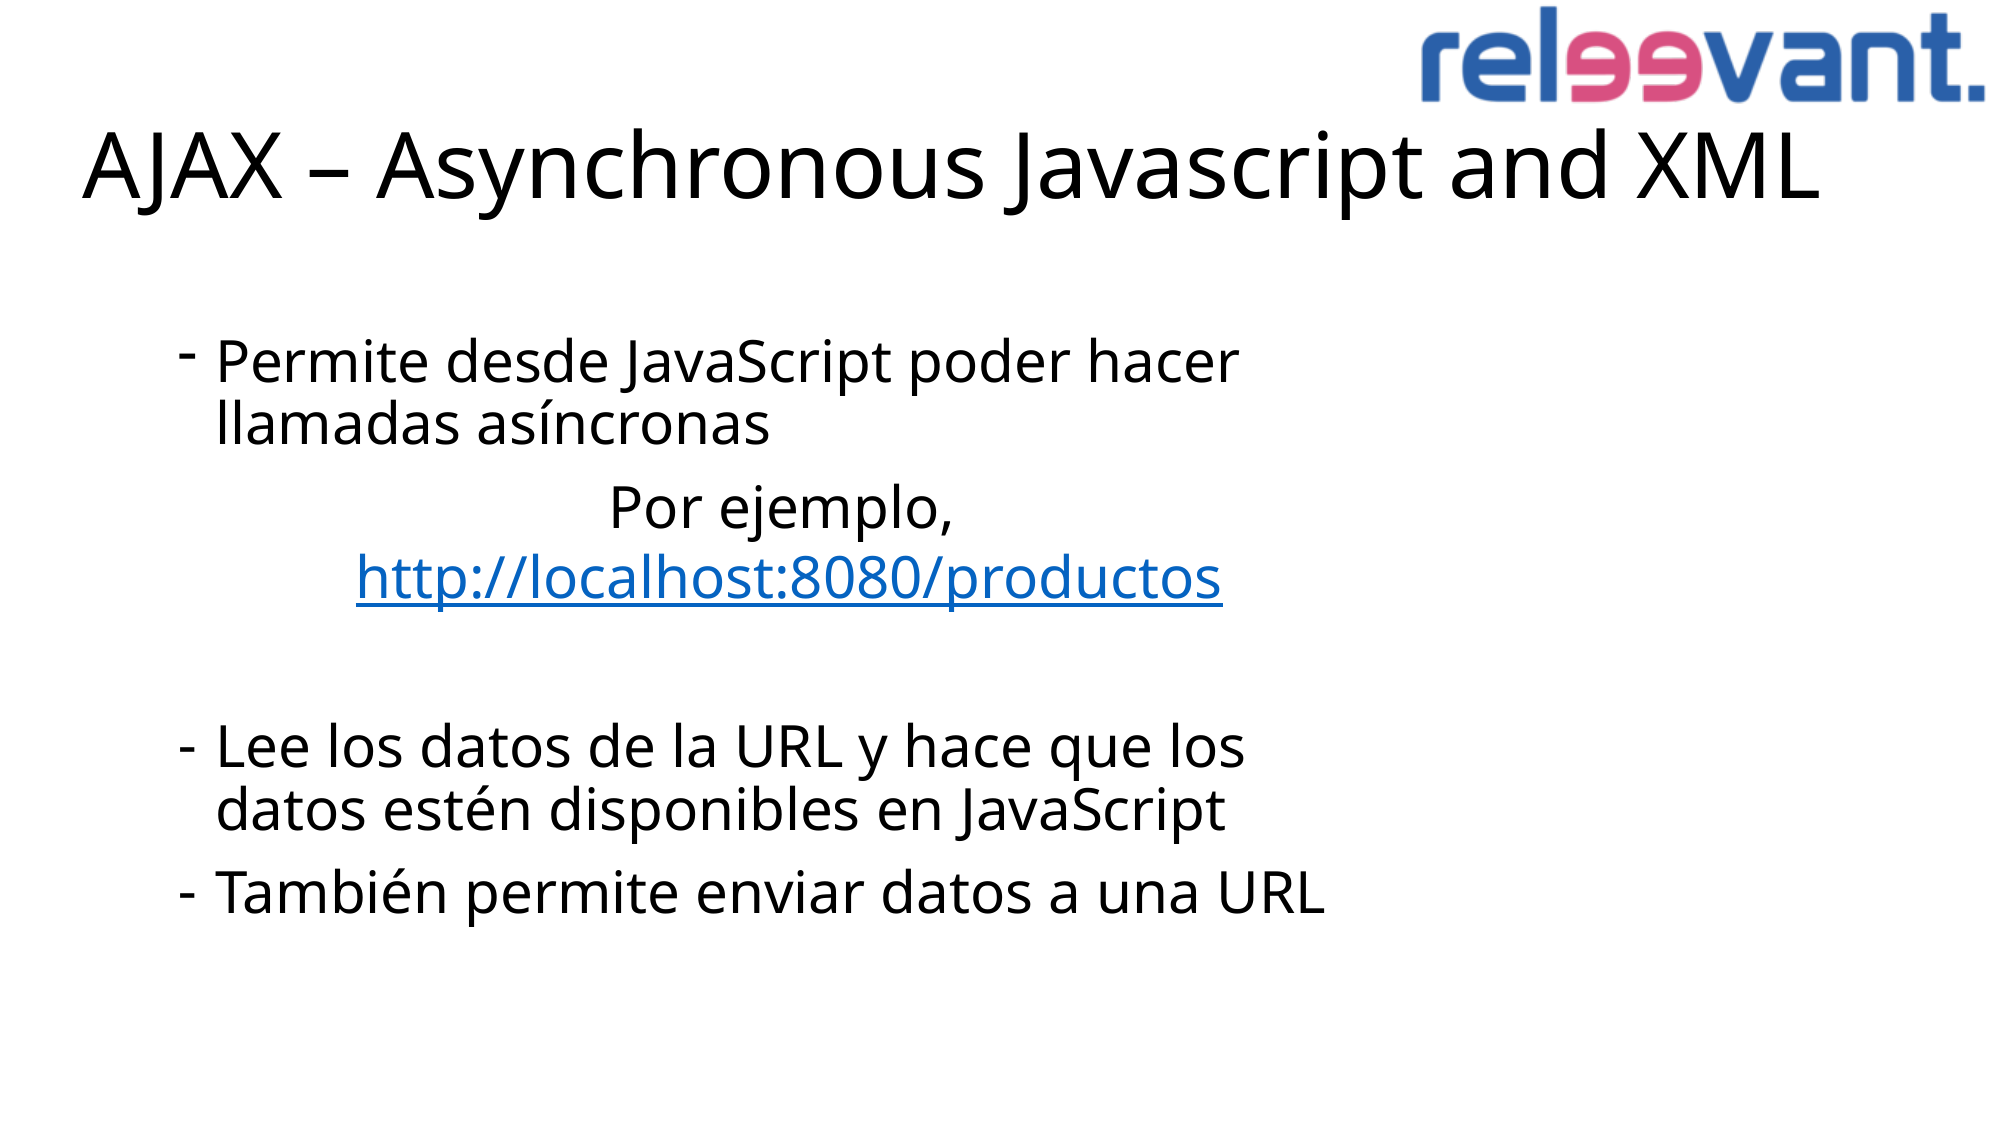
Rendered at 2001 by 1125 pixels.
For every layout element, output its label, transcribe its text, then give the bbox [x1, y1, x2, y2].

text_box [137, 299, 1820, 1014]
picture [1417, 0, 1989, 133]
text_box Permite desde JavaScript poder hacer llamadas asíncronas Por ejemplo, http://localhost:8080/productos Lee los datos de la URL y hace que los datos estén disponibles en JavaScript También permite enviar datos a una URL [162, 324, 1417, 1039]
title AJAX – Asynchronous Javascript and XML [67, 59, 1959, 278]
